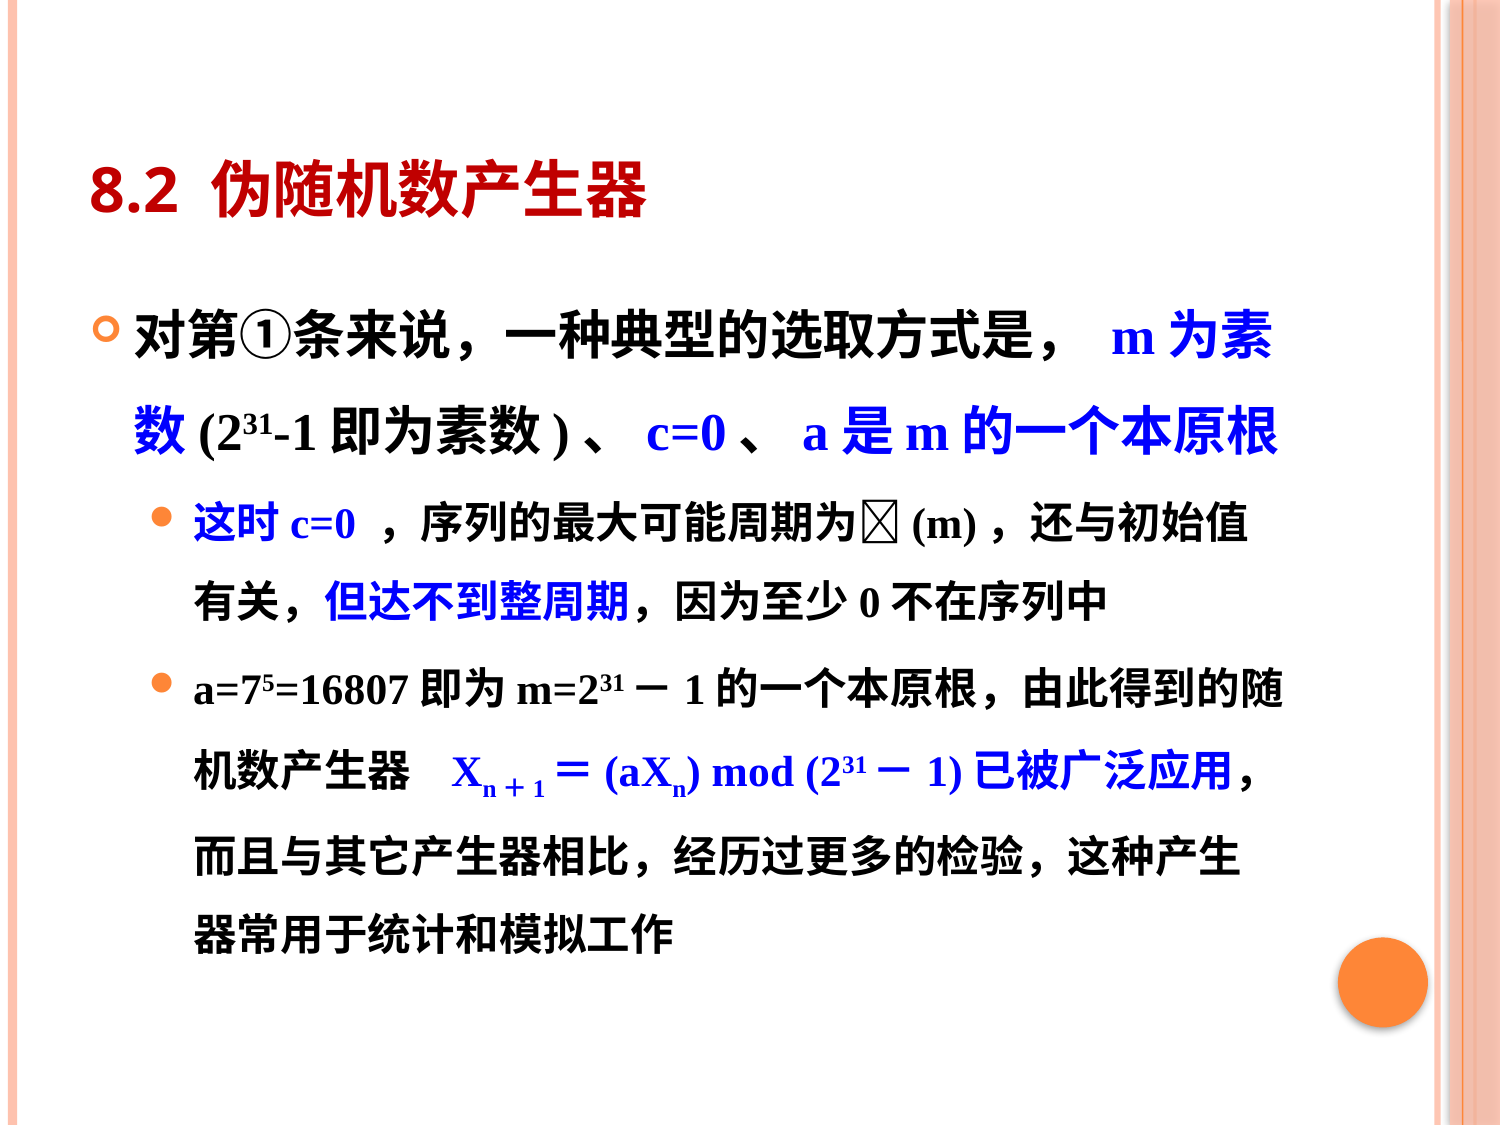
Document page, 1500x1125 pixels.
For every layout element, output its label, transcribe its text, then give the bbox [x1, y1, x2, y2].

title 8.2 伪随机数产生器 [75, 45, 1300, 233]
list 对第①条来说，一种典型的选取方式是， m为素数(231-1即为素数)、c=0、a是m的一个本原根 这时c=0 ，序列的最大可能周期为(m)，还与初始值有关，但达不到整周期，因为至少0不在序列中 a=75=16807即为m=231－1的一个本原根，由此得到的随机数产生器 Xn＋1＝(aXn) mod (231－1)已被广泛应用，而且与其它产生器相比，经历过更多的检验，这种产生器常用于统计和模拟工作 [75, 262, 1300, 1062]
